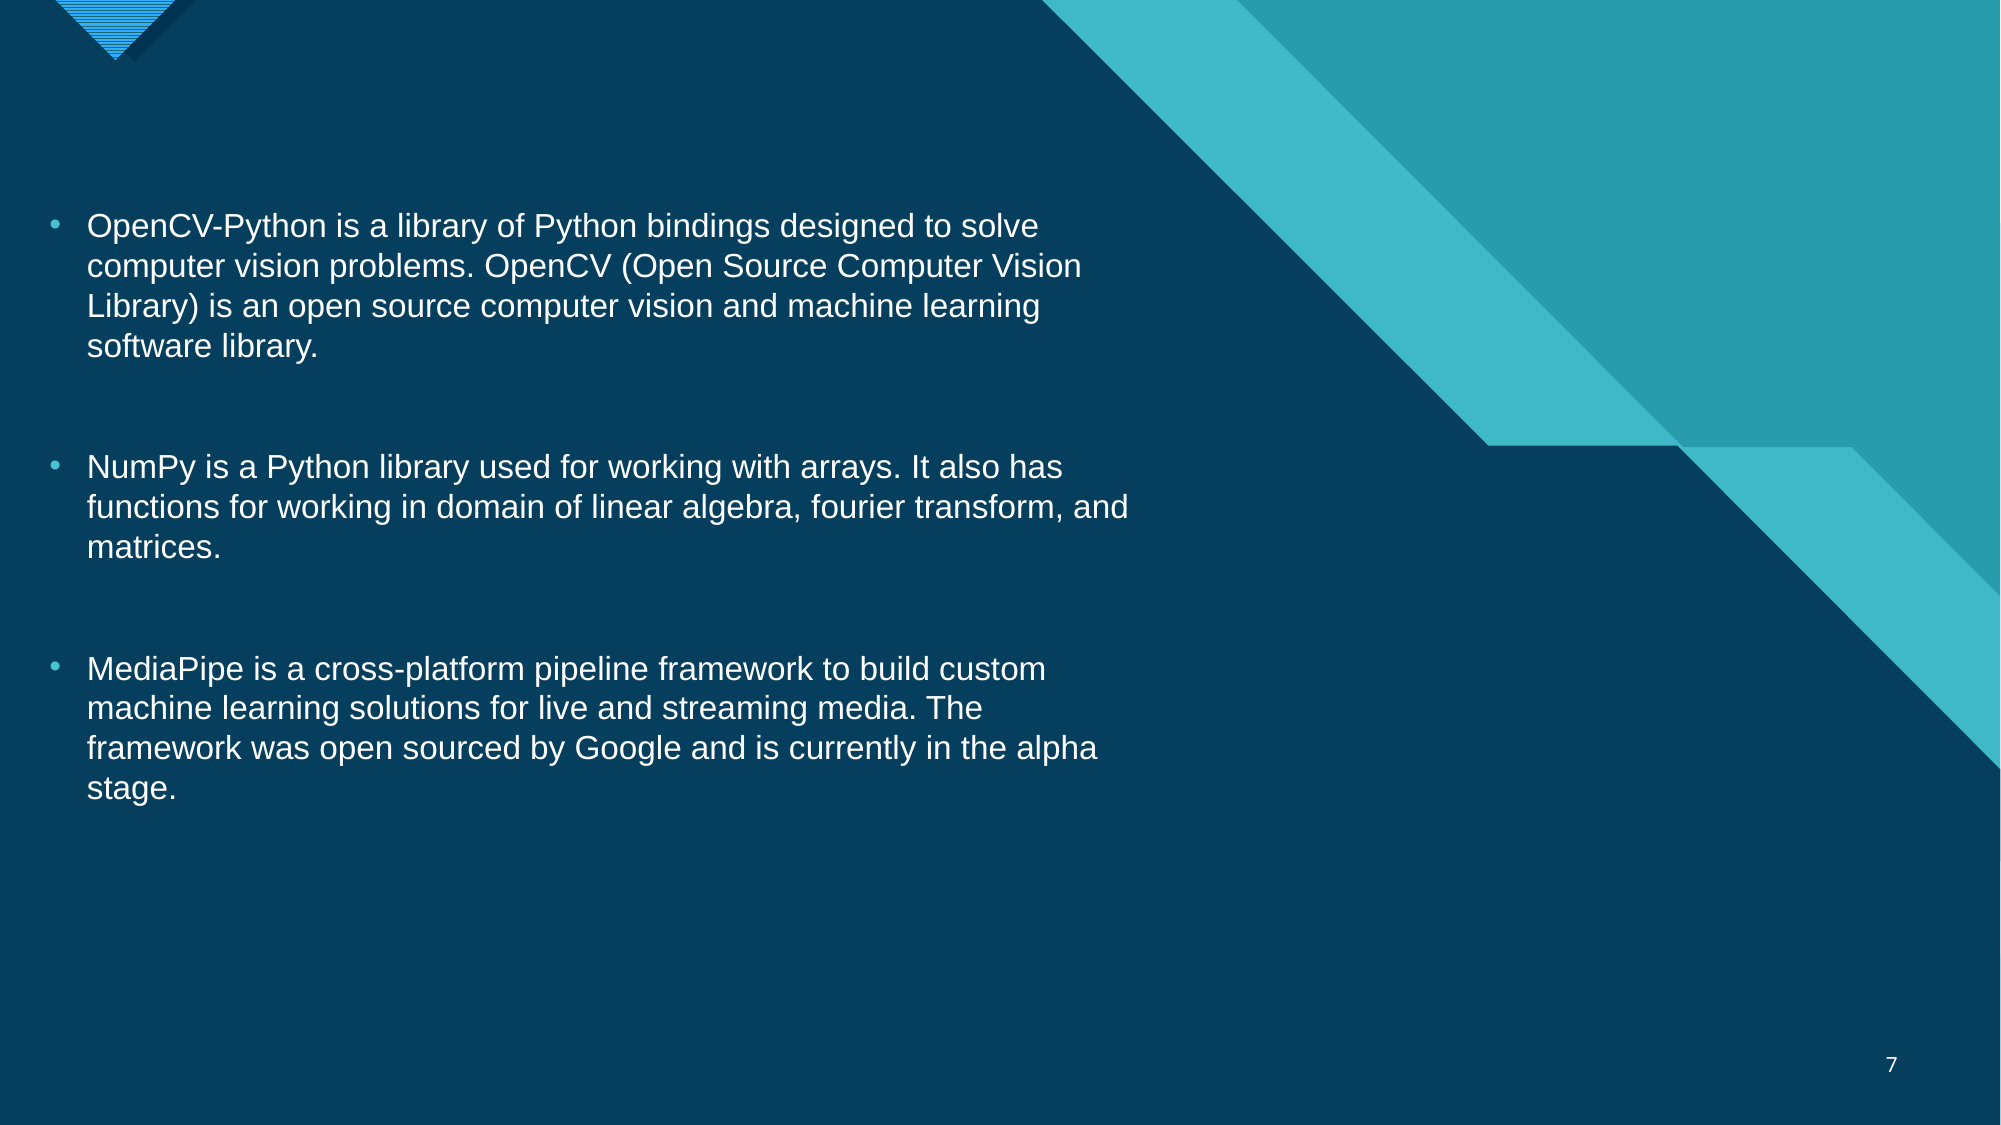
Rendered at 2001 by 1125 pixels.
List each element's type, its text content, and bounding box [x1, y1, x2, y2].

list OpenCV-Python is a library of Python bindings designed to solve computer vision problems. OpenCV (Open Source Computer Vision Library) is an open source computer vision and machine learning software library. NumPy is a Python library used for working with arrays. It also has functions for working in domain of linear algebra, fourier transform, and matrices. MediaPipe is a cross-platform pipeline framework to build custom machine learning solutions for live and streaming media. The framework was open sourced by Google and is currently in the alpha stage. [34, 196, 1152, 960]
slide_number 7 [1845, 1035, 1913, 1096]
